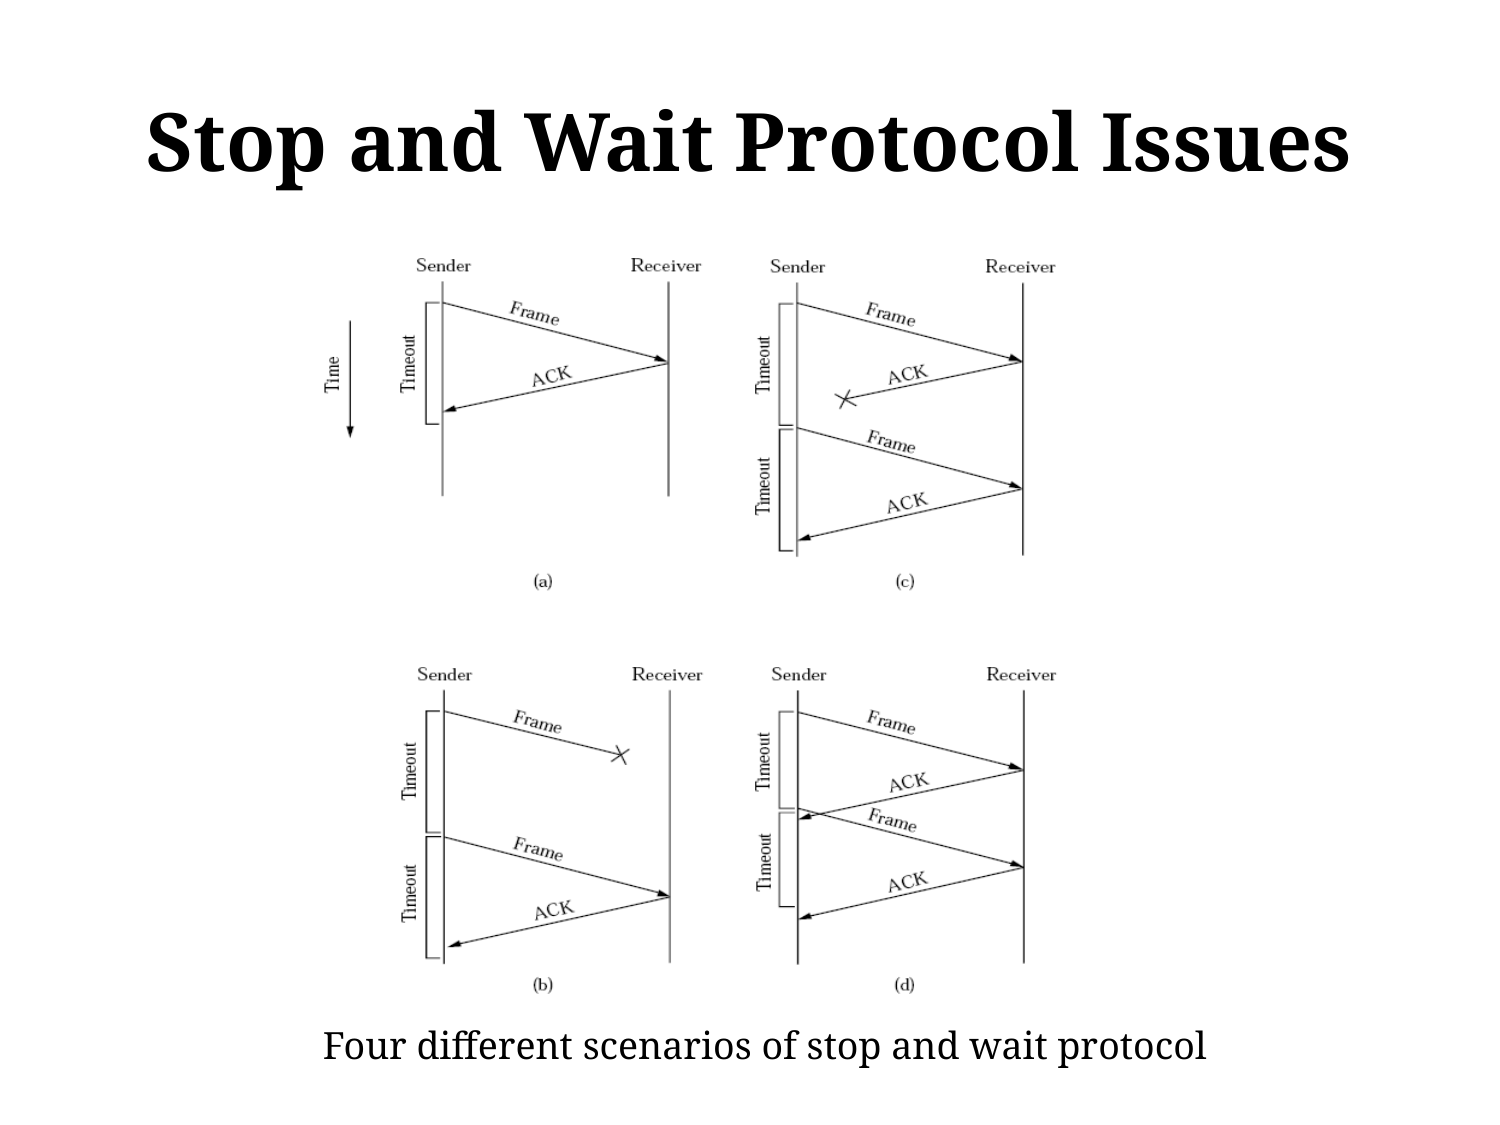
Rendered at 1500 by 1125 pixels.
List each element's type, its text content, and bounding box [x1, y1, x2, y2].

title Stop and Wait Protocol Issues [75, 45, 1425, 233]
text_box Four different scenarios of stop and wait protocol [308, 1014, 1223, 1075]
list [262, 237, 1145, 1006]
